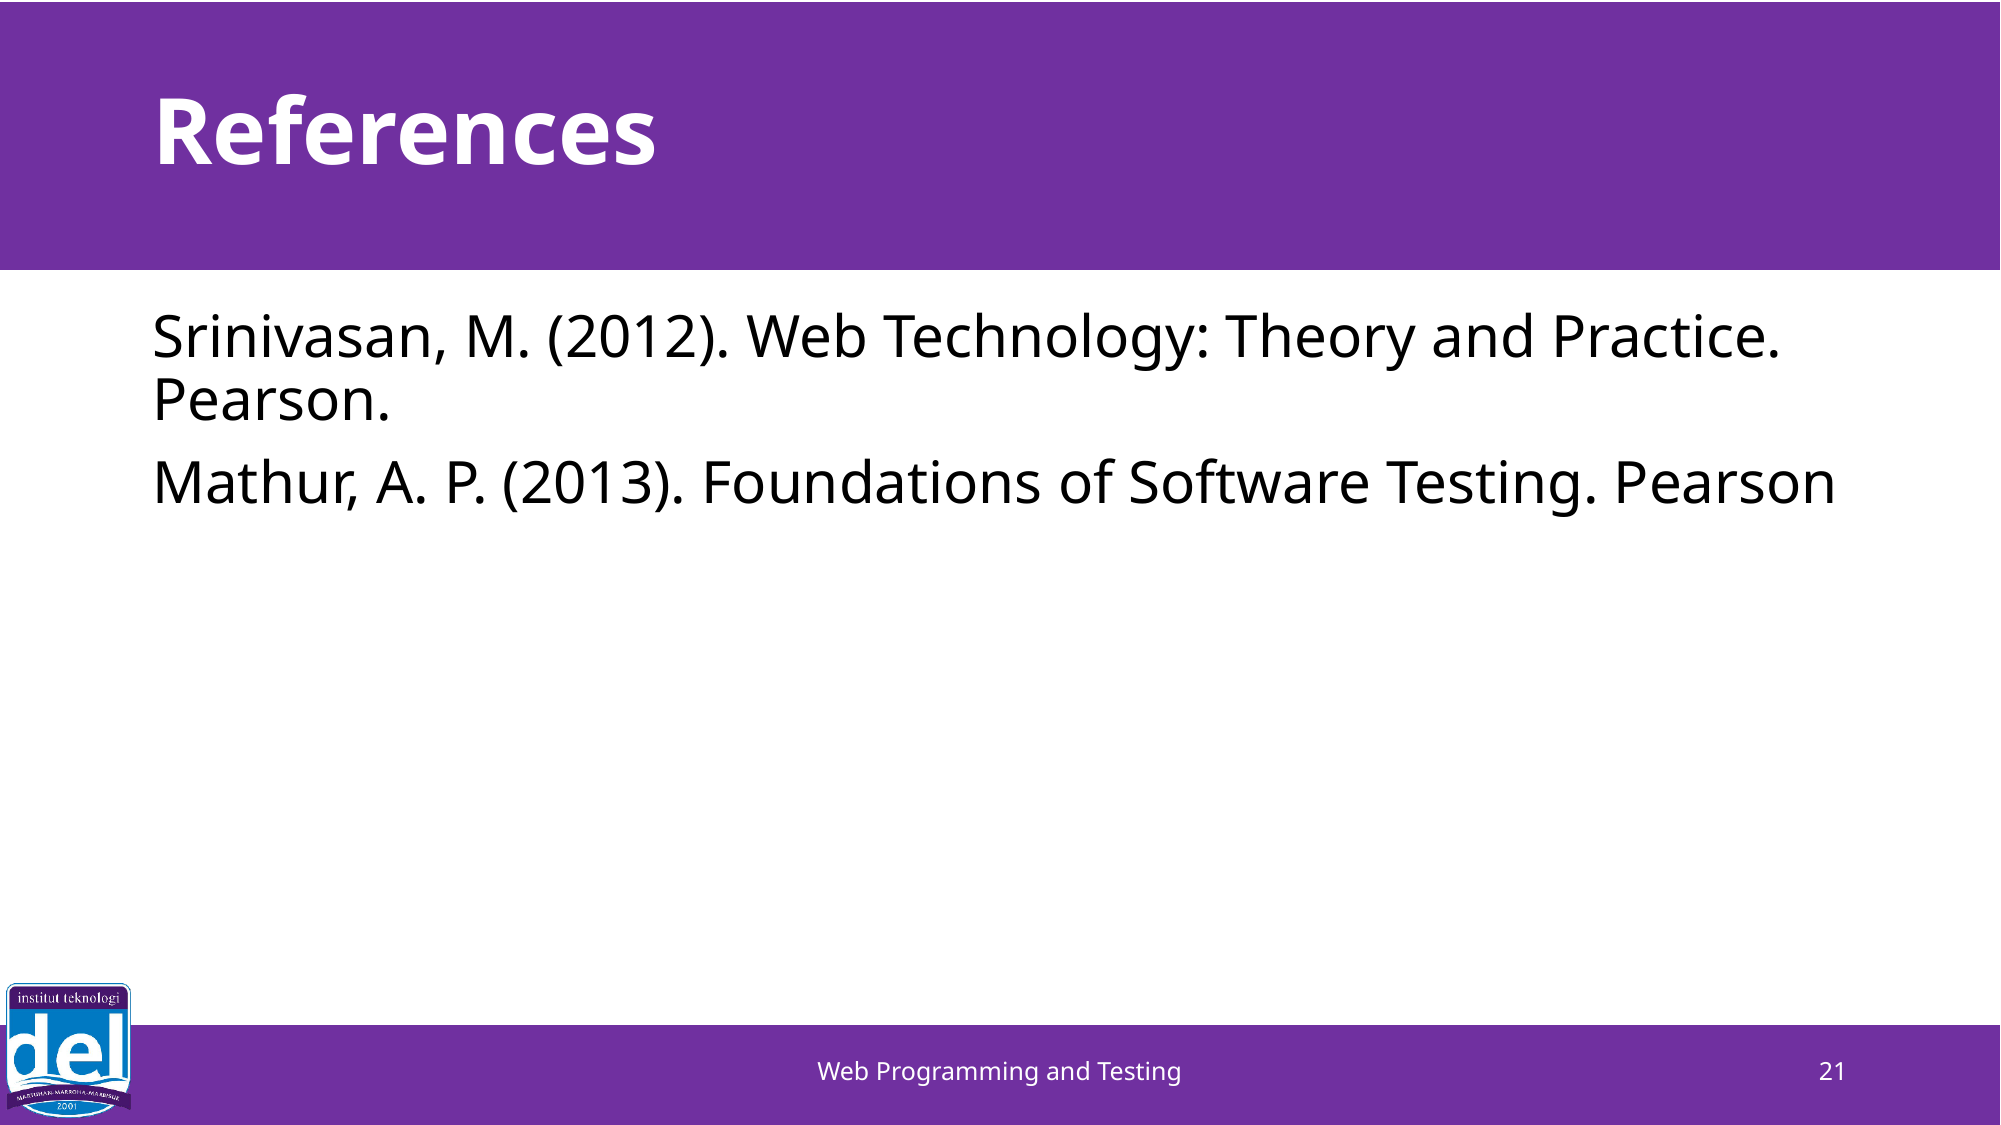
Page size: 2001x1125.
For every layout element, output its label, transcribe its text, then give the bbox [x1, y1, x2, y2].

title References [137, 26, 1863, 244]
slide_number 21 [1697, 1042, 1863, 1103]
picture [5, 982, 131, 1118]
list Srinivasan, M. (2012). Web Technology: Theory and Practice. Pearson. Mathur, A. P. (2013). Foundations of Software Testing. Pearson [137, 299, 1863, 1014]
footer Web Programming and Testing [662, 1042, 1338, 1103]
